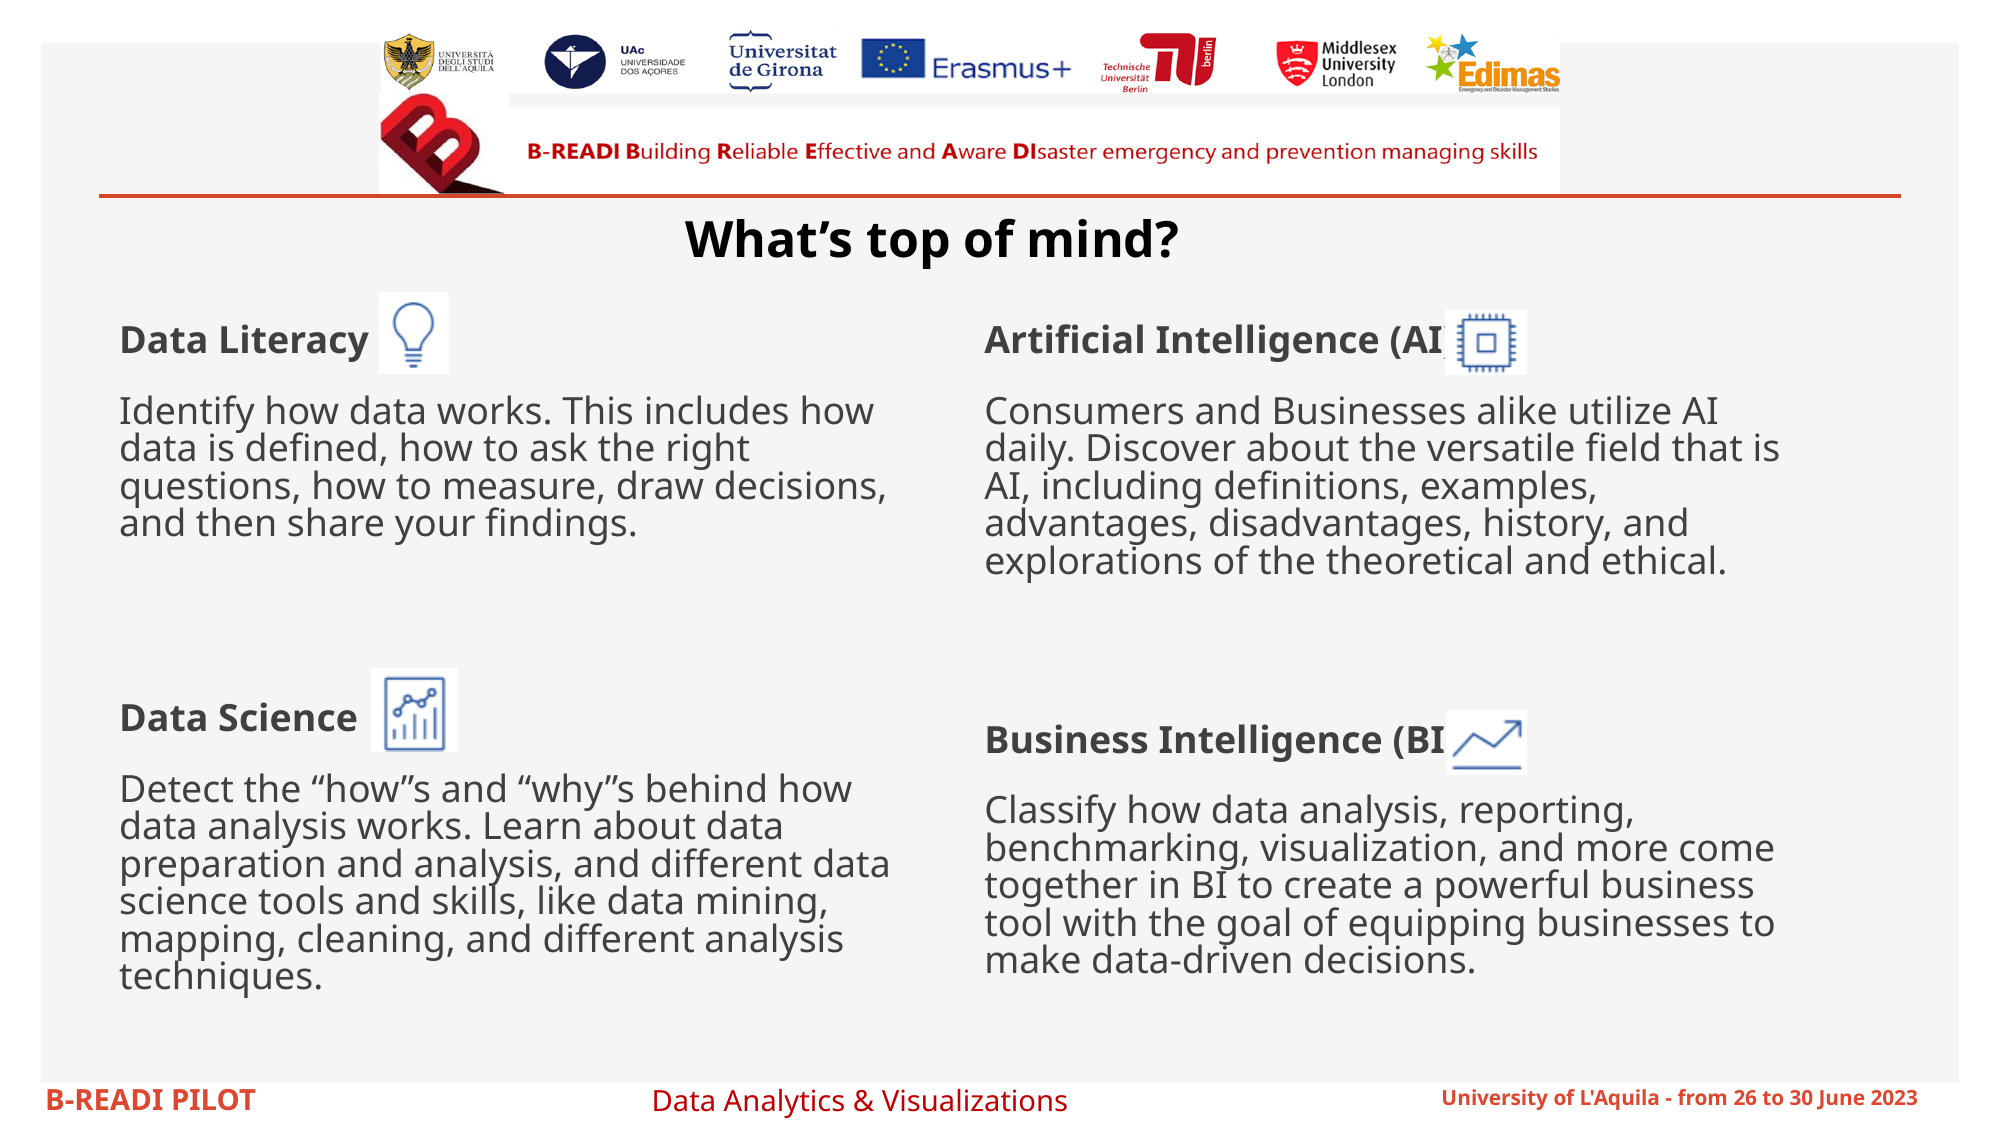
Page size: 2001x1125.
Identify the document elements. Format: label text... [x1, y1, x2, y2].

text_box Data Analytics & Visualizations [274, 1074, 1446, 1125]
picture [1446, 710, 1527, 775]
picture [1445, 310, 1527, 375]
picture [371, 668, 458, 752]
text_box Data Literacy Identify how data works. This includes how data is defined, how to ask the right questions, how to measure, draw decisions, and then share your findings. [104, 244, 933, 622]
text_box What’s top of mind? [670, 199, 1195, 275]
text_box B-READI PILOT [30, 1074, 274, 1124]
text_box University of L'Aquila - from 26 to 30 June 2023 [1446, 1077, 2000, 1118]
picture [379, 292, 449, 374]
text_box Data Science Detect the “how”s and “why”s behind how data analysis works. Learn about data preparation and analysis, and different data science tools and skills, like data mining, mapping, cleaning, and different analysis techniques. [104, 622, 933, 1023]
text_box Business Intelligence (BI) Classify how data analysis, reporting, benchmarking, visualization, and more come together in BI to create a powerful business tool with the goal of equipping businesses to make data-driven decisions. [969, 644, 1798, 1045]
picture [379, 30, 1560, 194]
text_box Artificial Intelligence (AI) Consumers and Businesses alike utilize AI daily. Discover about the versatile field that is AI, including definitions, examples, advantages, disadvantages, history, and explorations of the theoretical and ethical. [969, 244, 1798, 644]
